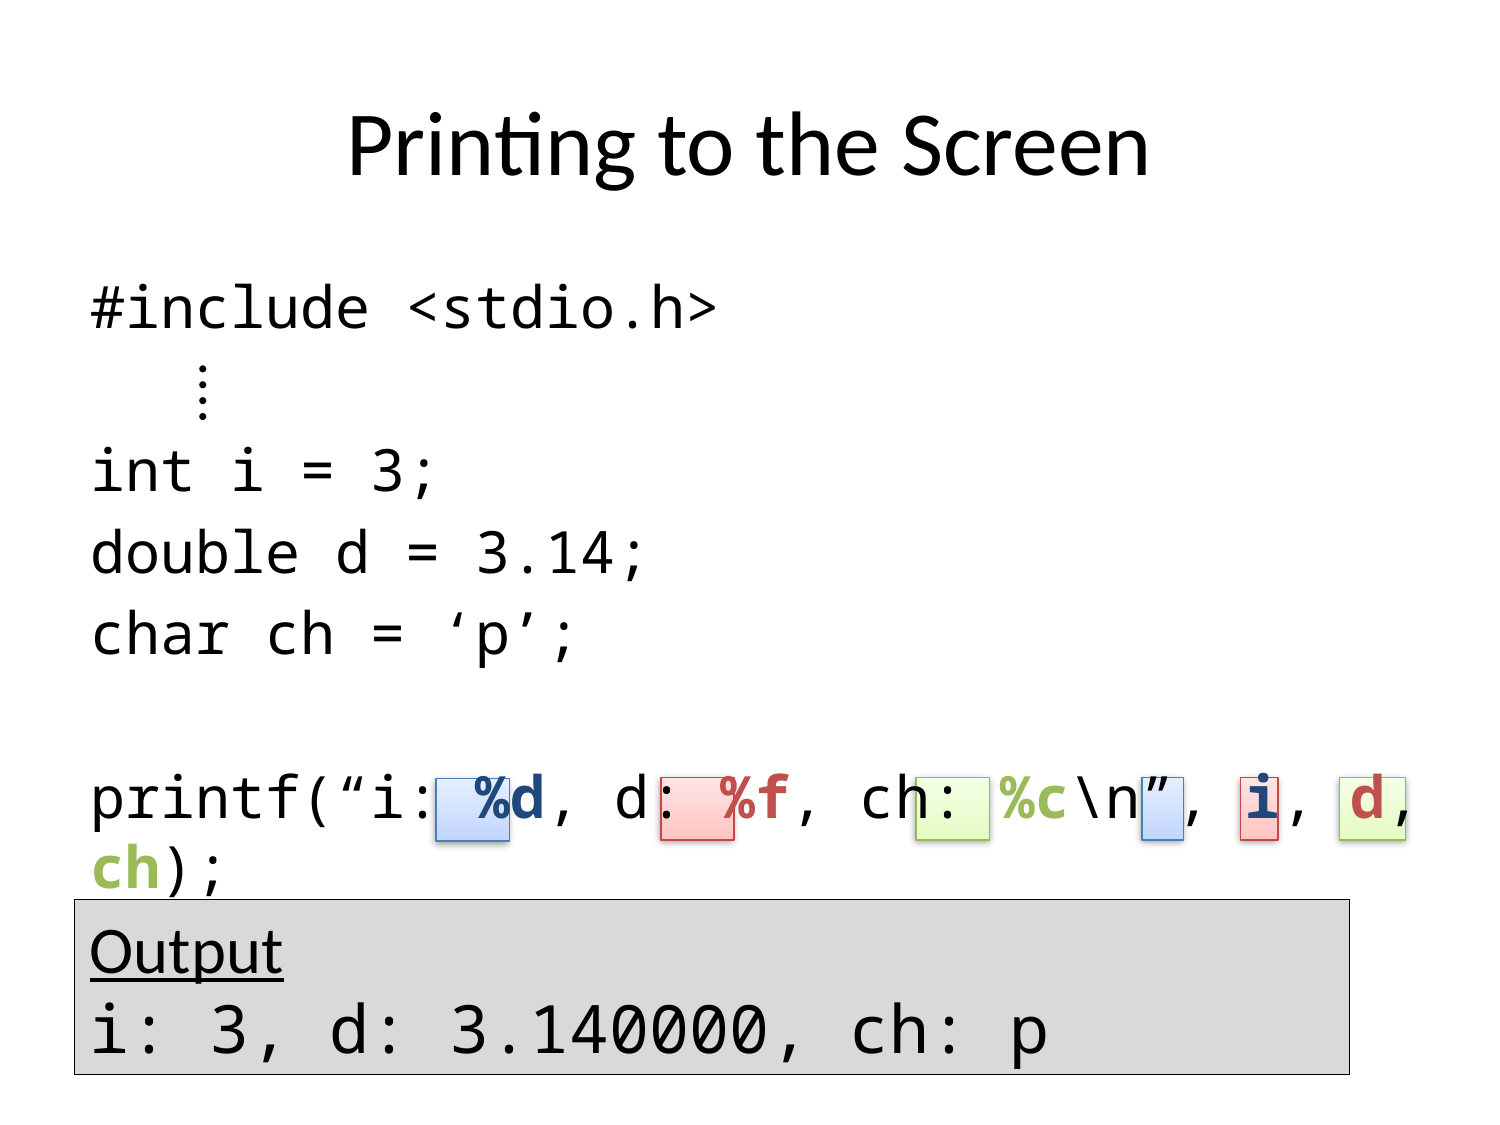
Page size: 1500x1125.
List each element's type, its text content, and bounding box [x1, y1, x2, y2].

text_box Output i: 3, d: 3.140000, ch: p [74, 899, 1350, 1075]
title Printing to the Screen [75, 45, 1425, 233]
list #include <stdio.h> ⁞ int i = 3; double d = 3.14; char ch = ‘p’; printf(“i: %d, d: %f, ch: %c\n”, i, d, ch); [75, 262, 1500, 1088]
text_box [435, 777, 1406, 842]
